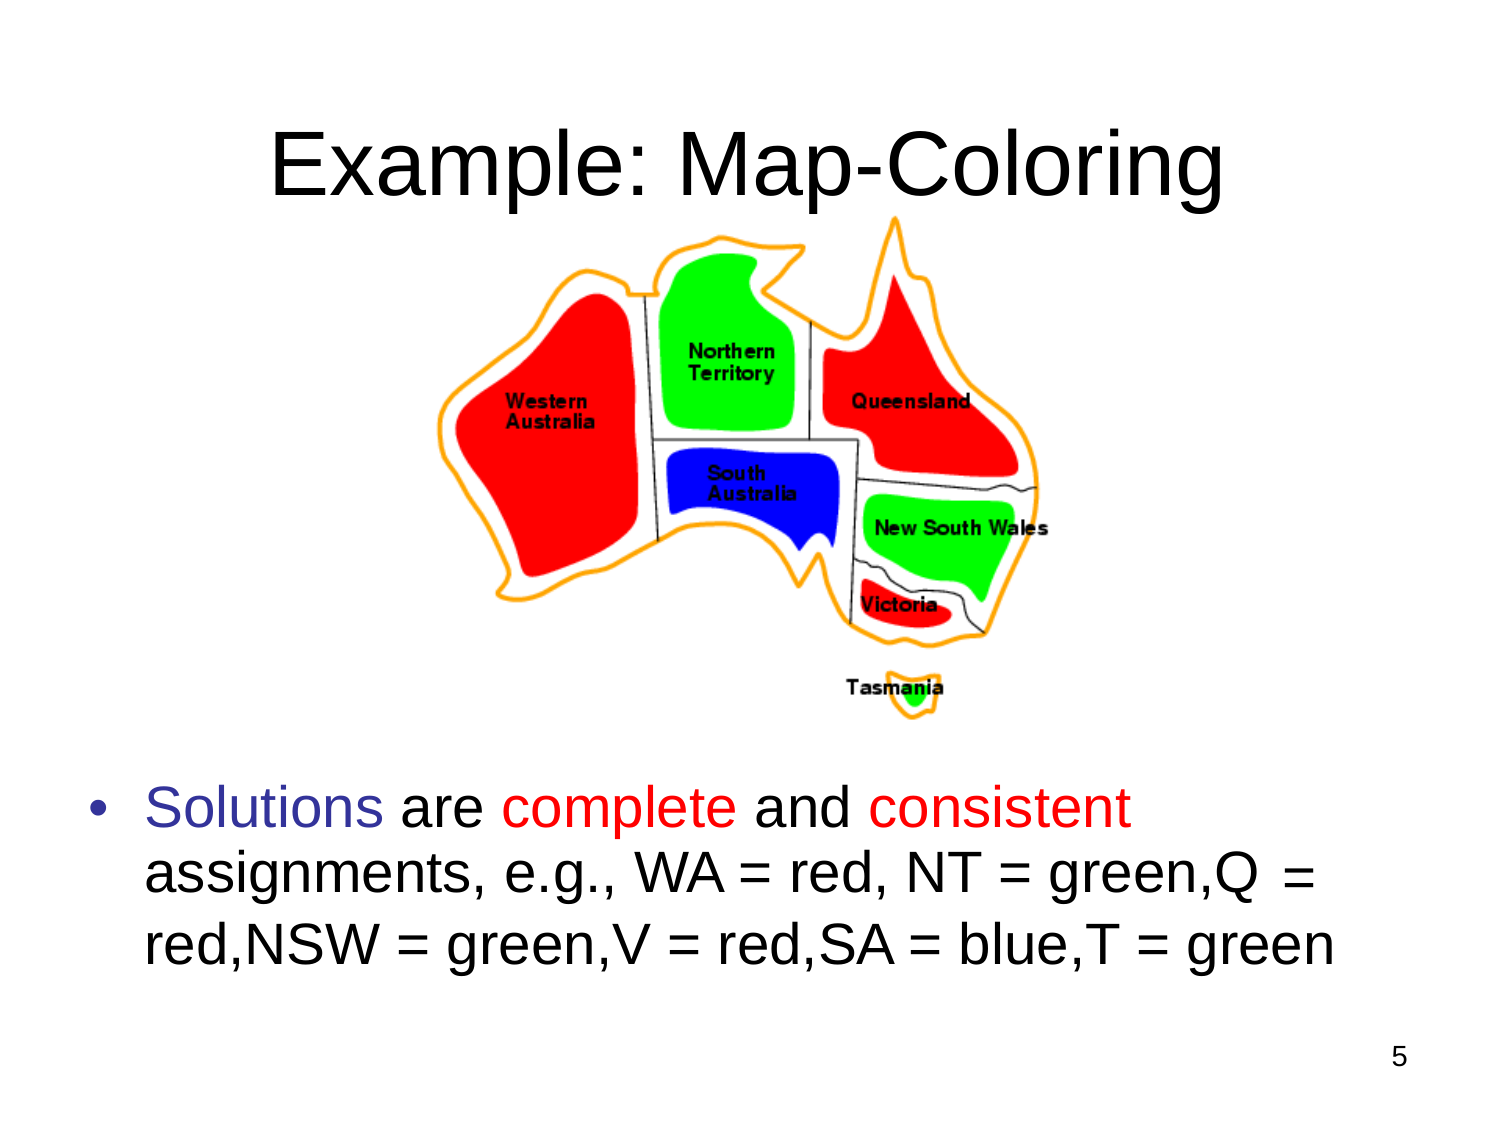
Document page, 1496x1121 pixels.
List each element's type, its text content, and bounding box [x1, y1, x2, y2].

text_box Map-Coloring [674, 94, 1243, 191]
text_box = [1280, 832, 1328, 896]
text_box Example: [266, 94, 667, 191]
text_box red,NSW = green,V = red,SA = blue,T = green [142, 903, 1387, 966]
text_box • [85, 762, 120, 826]
text_box [435, 210, 1056, 723]
text_box Solutions are complete and consistent assignments, e.g., WA = red, NT = green,Q [142, 762, 1278, 896]
text_box 5 [1389, 1032, 1415, 1066]
